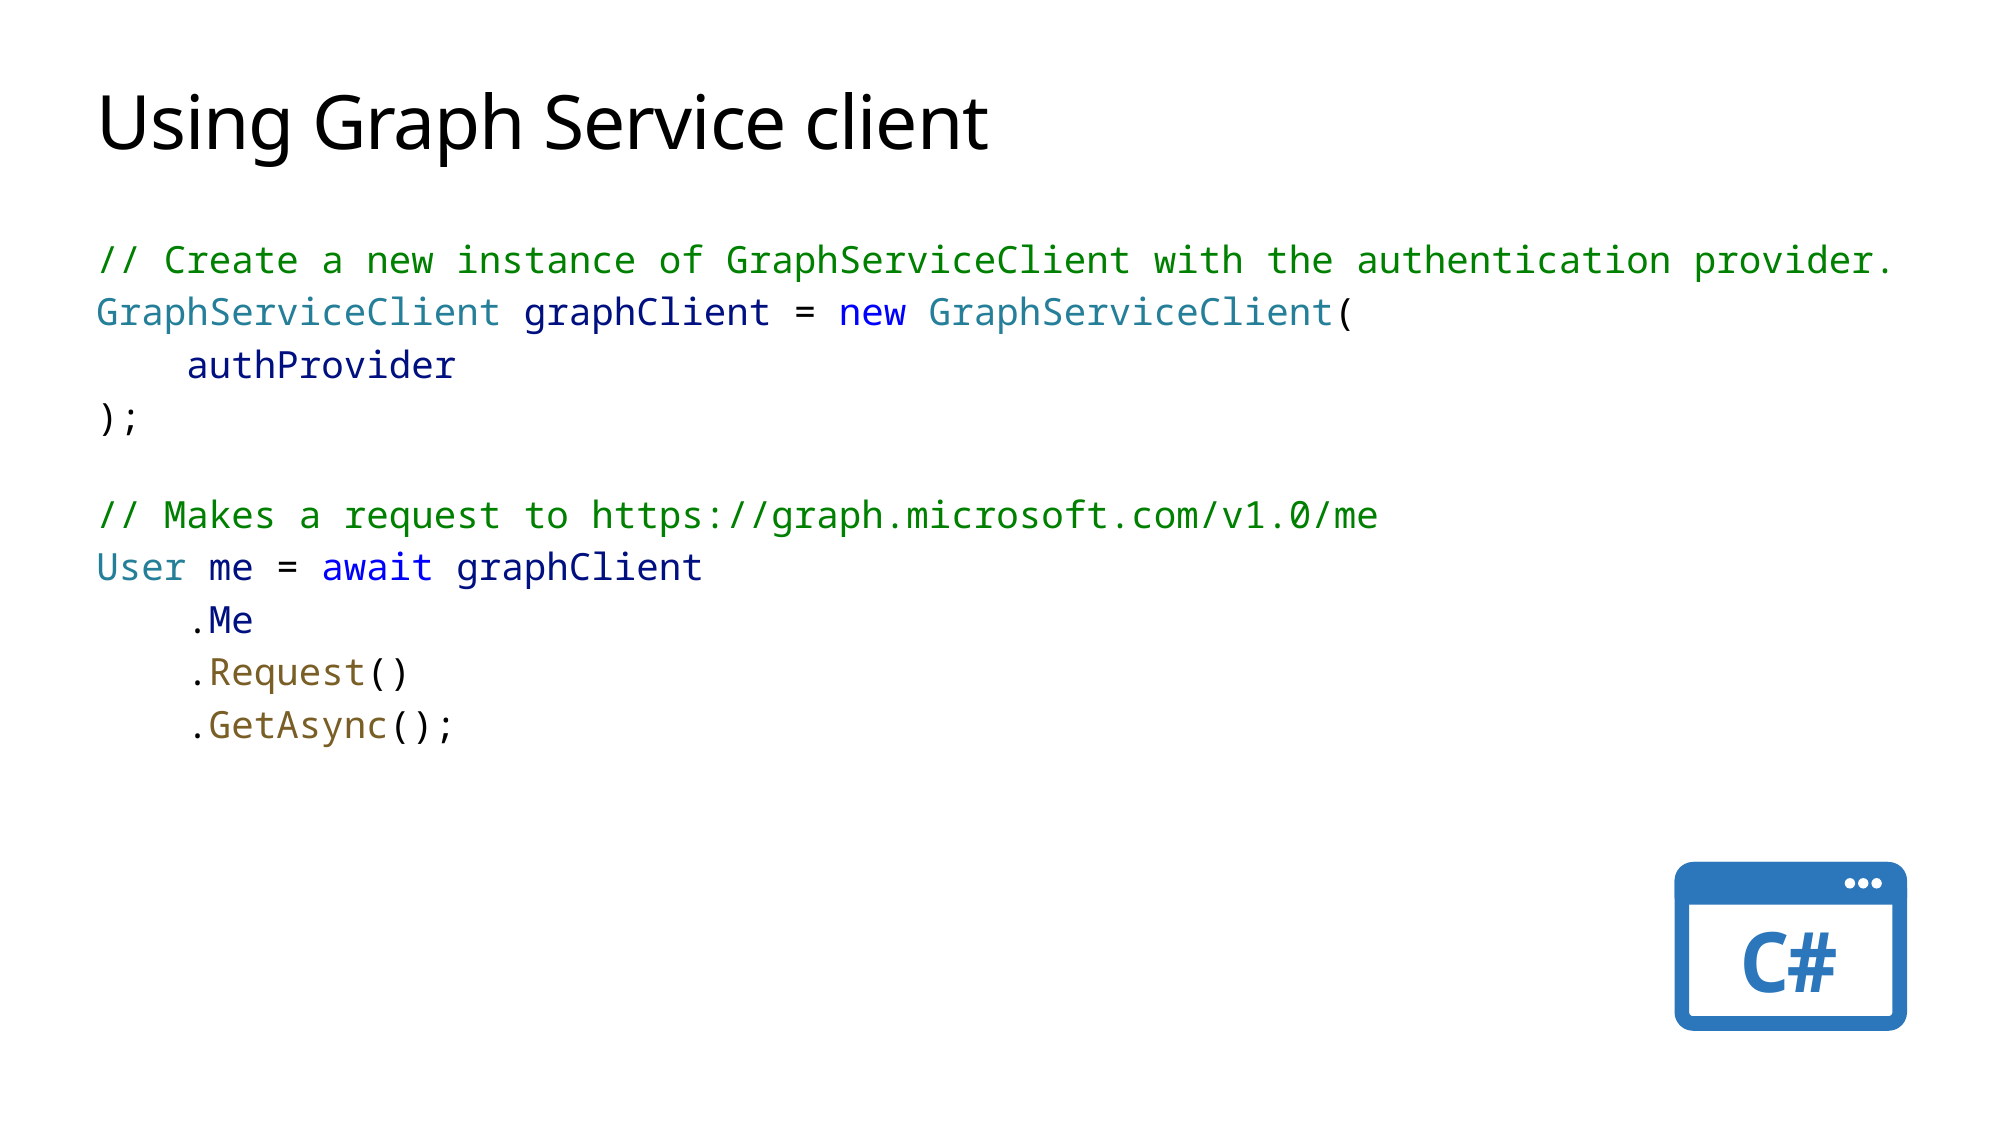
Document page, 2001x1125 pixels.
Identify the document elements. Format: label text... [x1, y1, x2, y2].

title Using Graph Service client [96, 75, 1904, 166]
list // Create a new instance of GraphServiceClient with the authentication provider. GraphServiceClient graphClient = new GraphServiceClient( authProvider ); // Makes a request to https://graph.microsoft.com/v1.0/me User me = await graphClient .Me .Request() .GetAsync(); [96, 235, 1904, 763]
